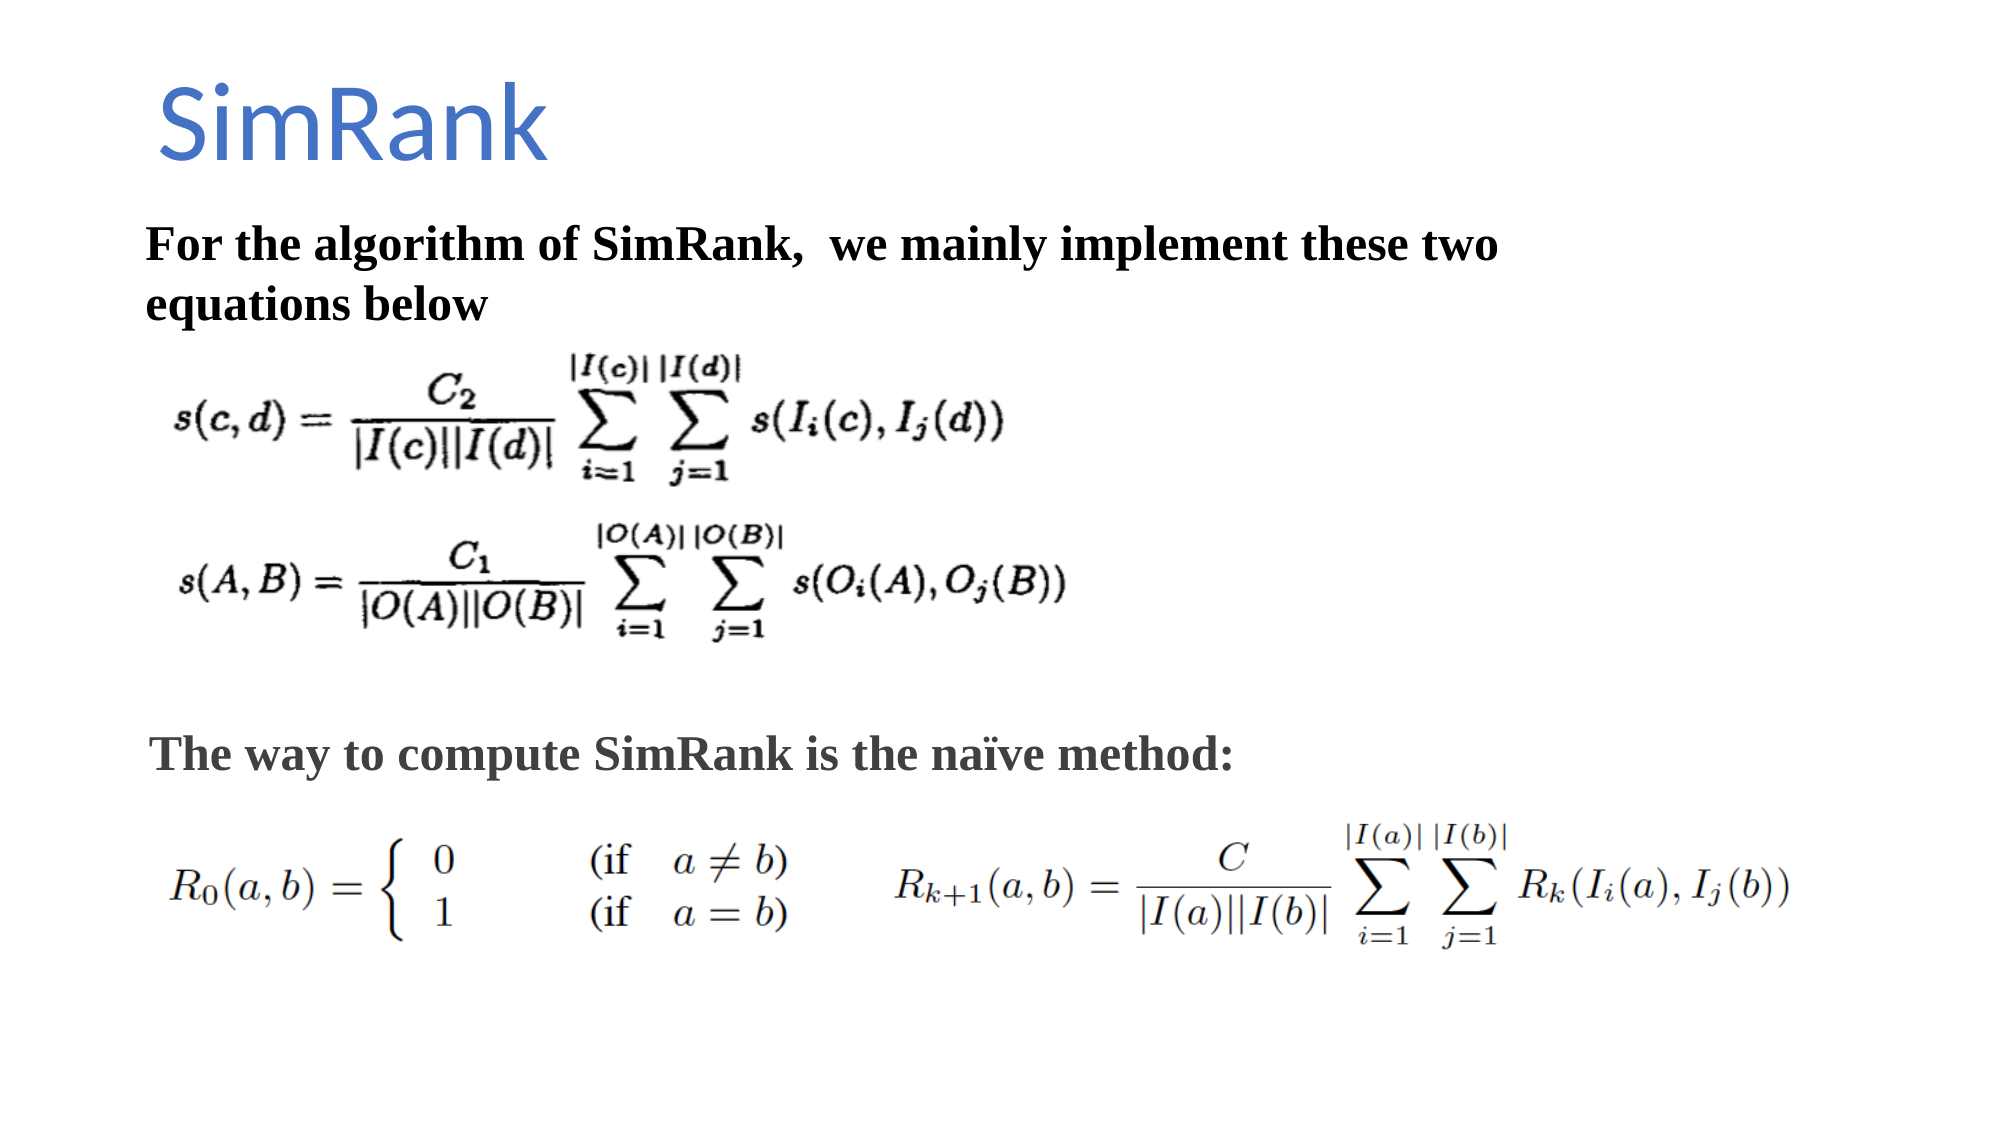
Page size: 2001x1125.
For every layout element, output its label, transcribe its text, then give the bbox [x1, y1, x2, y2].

picture [867, 802, 1808, 969]
text_box SimRank [142, 40, 566, 191]
text_box For the algorithm of SimRank, we mainly implement these two equations below [134, 204, 1650, 646]
picture [152, 802, 829, 969]
text_box The way to compute SimRank is the naïve method: [134, 712, 1397, 788]
picture [134, 511, 1096, 658]
picture [152, 342, 1050, 496]
